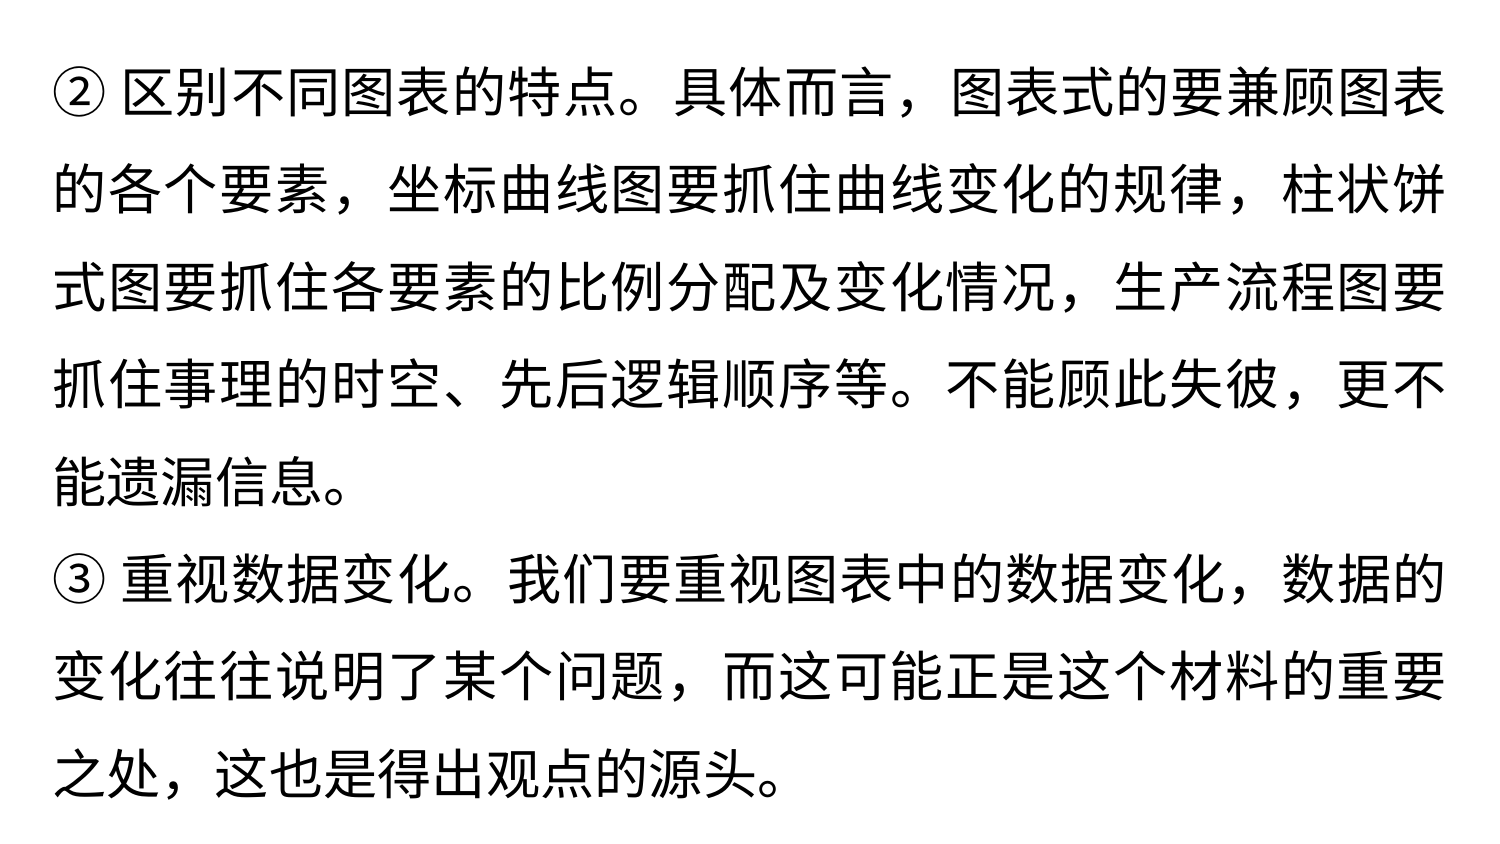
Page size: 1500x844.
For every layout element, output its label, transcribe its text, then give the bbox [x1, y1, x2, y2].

text_box ②区别不同图表的特点。具体而言，图表式的要兼顾图表的各个要素，坐标曲线图要抓住曲线变化的规律，柱状饼式图要抓住各要素的比例分配及变化情况，生产流程图要抓住事理的时空、先后逻辑顺序等。不能顾此失彼，更不能遗漏信息。 ③重视数据变化。我们要重视图表中的数据变化，数据的变化往往说明了某个问题，而这可能正是这个材料的重要之处，这也是得出观点的源头。 [37, 18, 1462, 813]
